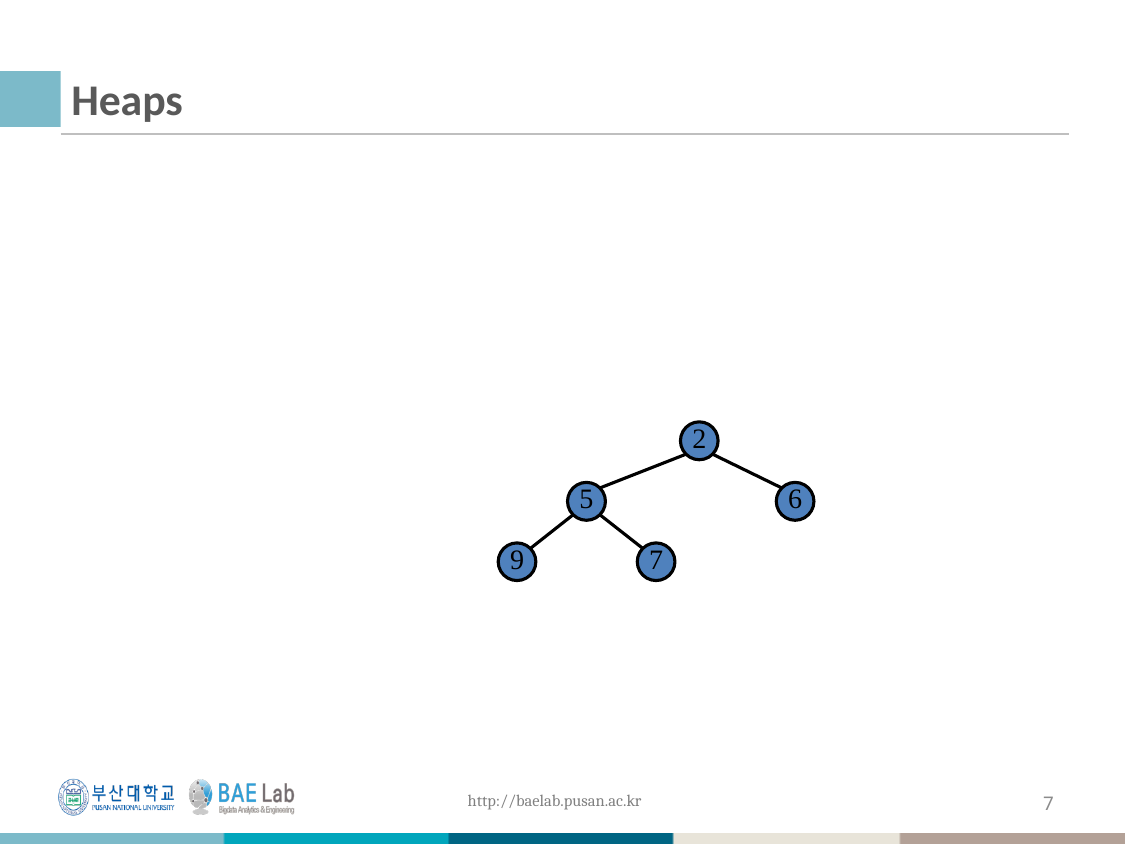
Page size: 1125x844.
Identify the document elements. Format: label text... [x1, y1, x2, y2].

title Heaps [56, 71, 1069, 125]
text_box 6 [776, 482, 814, 521]
picture [673, 833, 1125, 844]
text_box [530, 515, 574, 548]
picture [186, 776, 300, 816]
text_box 2 [680, 421, 719, 460]
slide_number 7 [806, 782, 1069, 827]
text_box 7 [637, 542, 675, 581]
picture [0, 833, 448, 844]
text_box 9 [498, 542, 536, 581]
text_box 5 [567, 482, 606, 521]
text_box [712, 454, 783, 488]
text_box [599, 454, 687, 488]
picture [55, 775, 175, 819]
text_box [599, 515, 643, 548]
